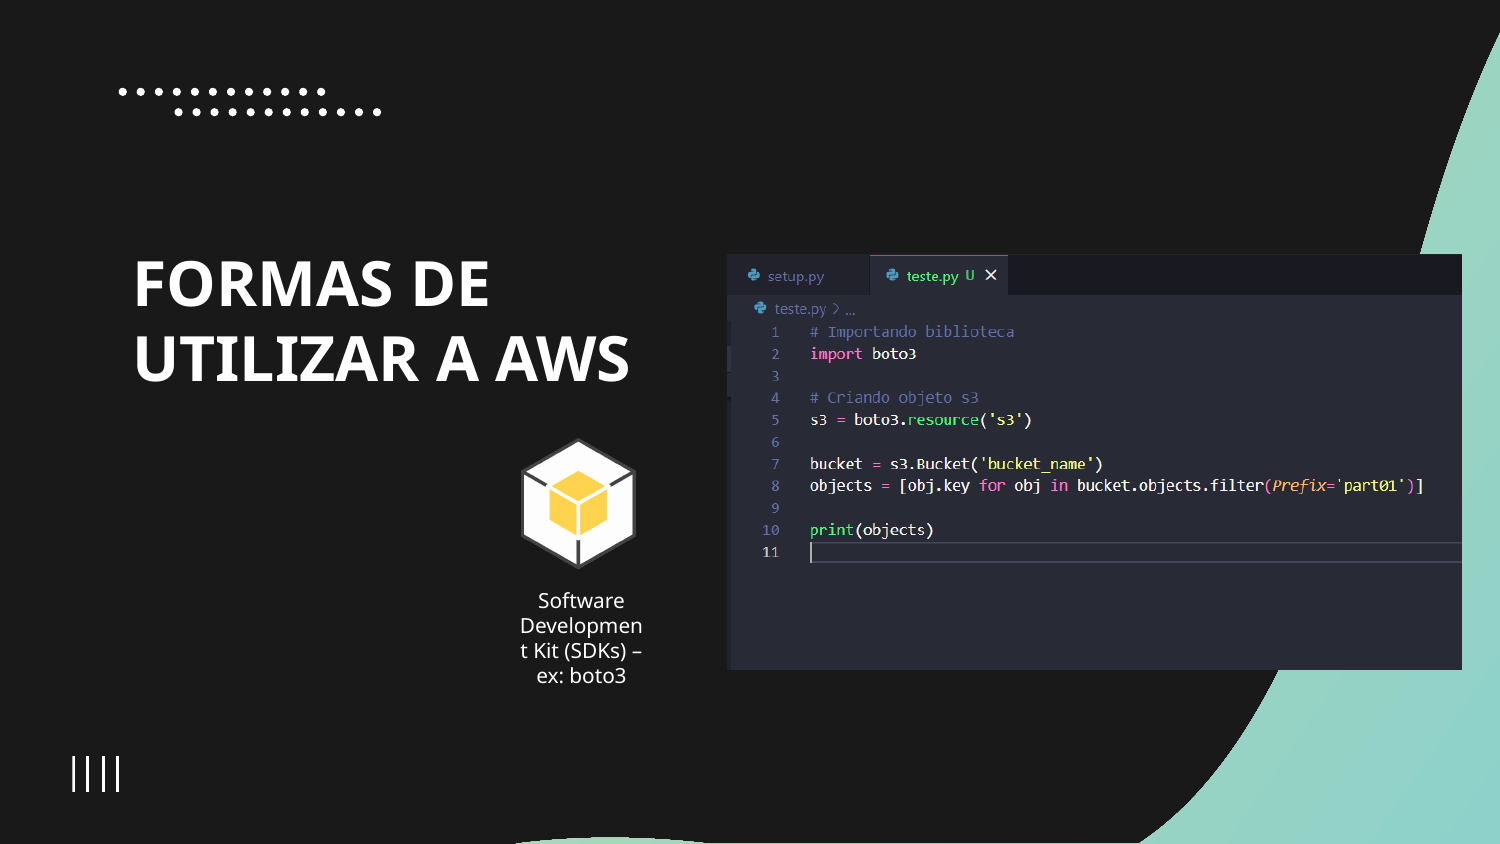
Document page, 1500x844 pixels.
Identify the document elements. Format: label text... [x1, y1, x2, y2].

title FORMAS DE UTILIZAR A AWS [117, 303, 722, 409]
picture [503, 421, 653, 587]
text_box Software Development Kit (SDKs) – ex: boto3 [504, 572, 659, 696]
picture [727, 254, 1462, 670]
